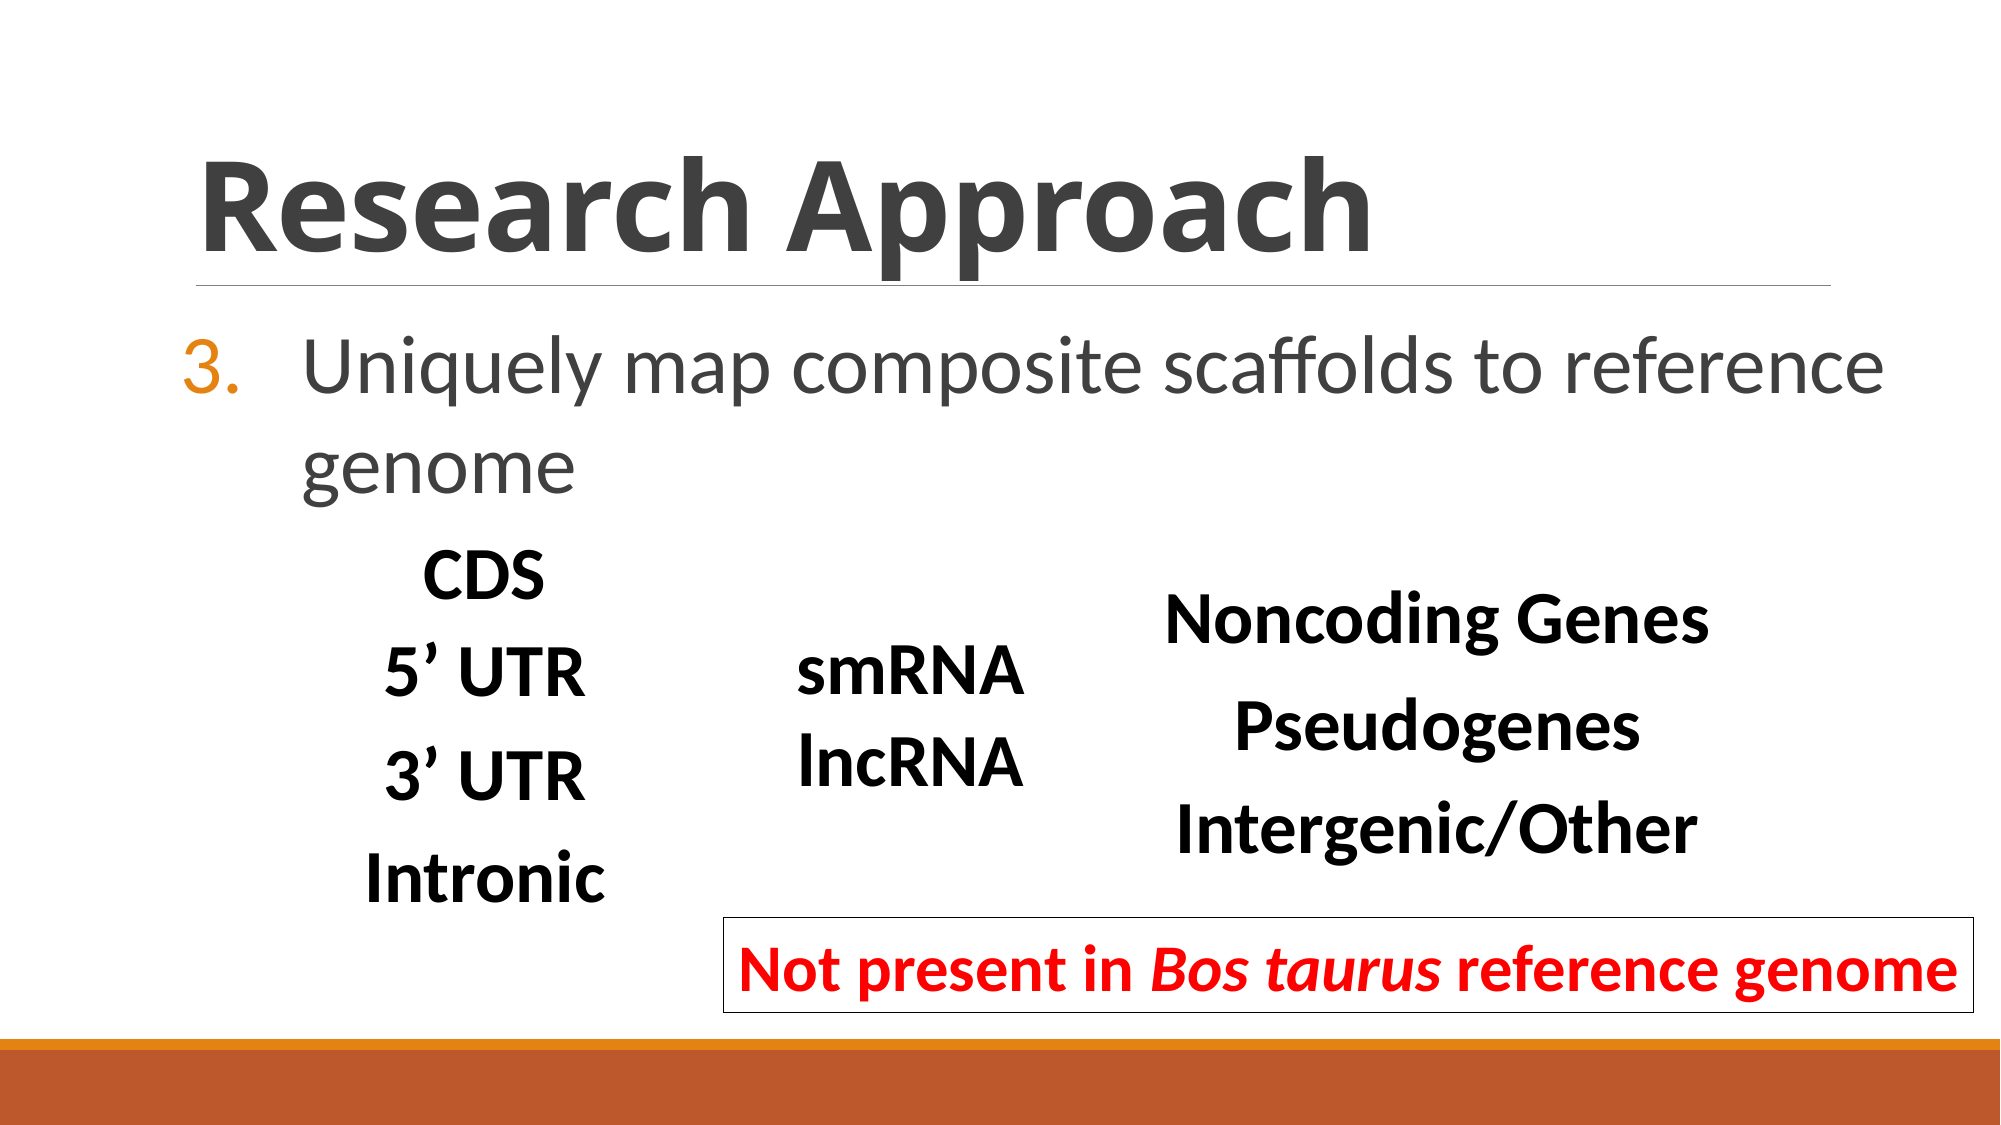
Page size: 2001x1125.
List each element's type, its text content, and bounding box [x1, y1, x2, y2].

text_box CDS [409, 517, 562, 614]
list Uniquely map composite scaffolds to reference genome [180, 302, 1983, 1033]
title Research Approach [180, 47, 1830, 285]
text_box lncRNA [782, 703, 1040, 809]
text_box Intergenic/Other [1160, 771, 1729, 877]
text_box Noncoding Genes [1149, 561, 1740, 667]
text_box Intronic [349, 819, 621, 925]
text_box 5’ UTR [369, 614, 602, 718]
text_box Not present in Bos taurus reference genome [723, 917, 1974, 1013]
text_box 3’ UTR [369, 718, 602, 819]
text_box smRNA [782, 612, 1041, 717]
text_box Pseudogenes [1219, 668, 1669, 771]
